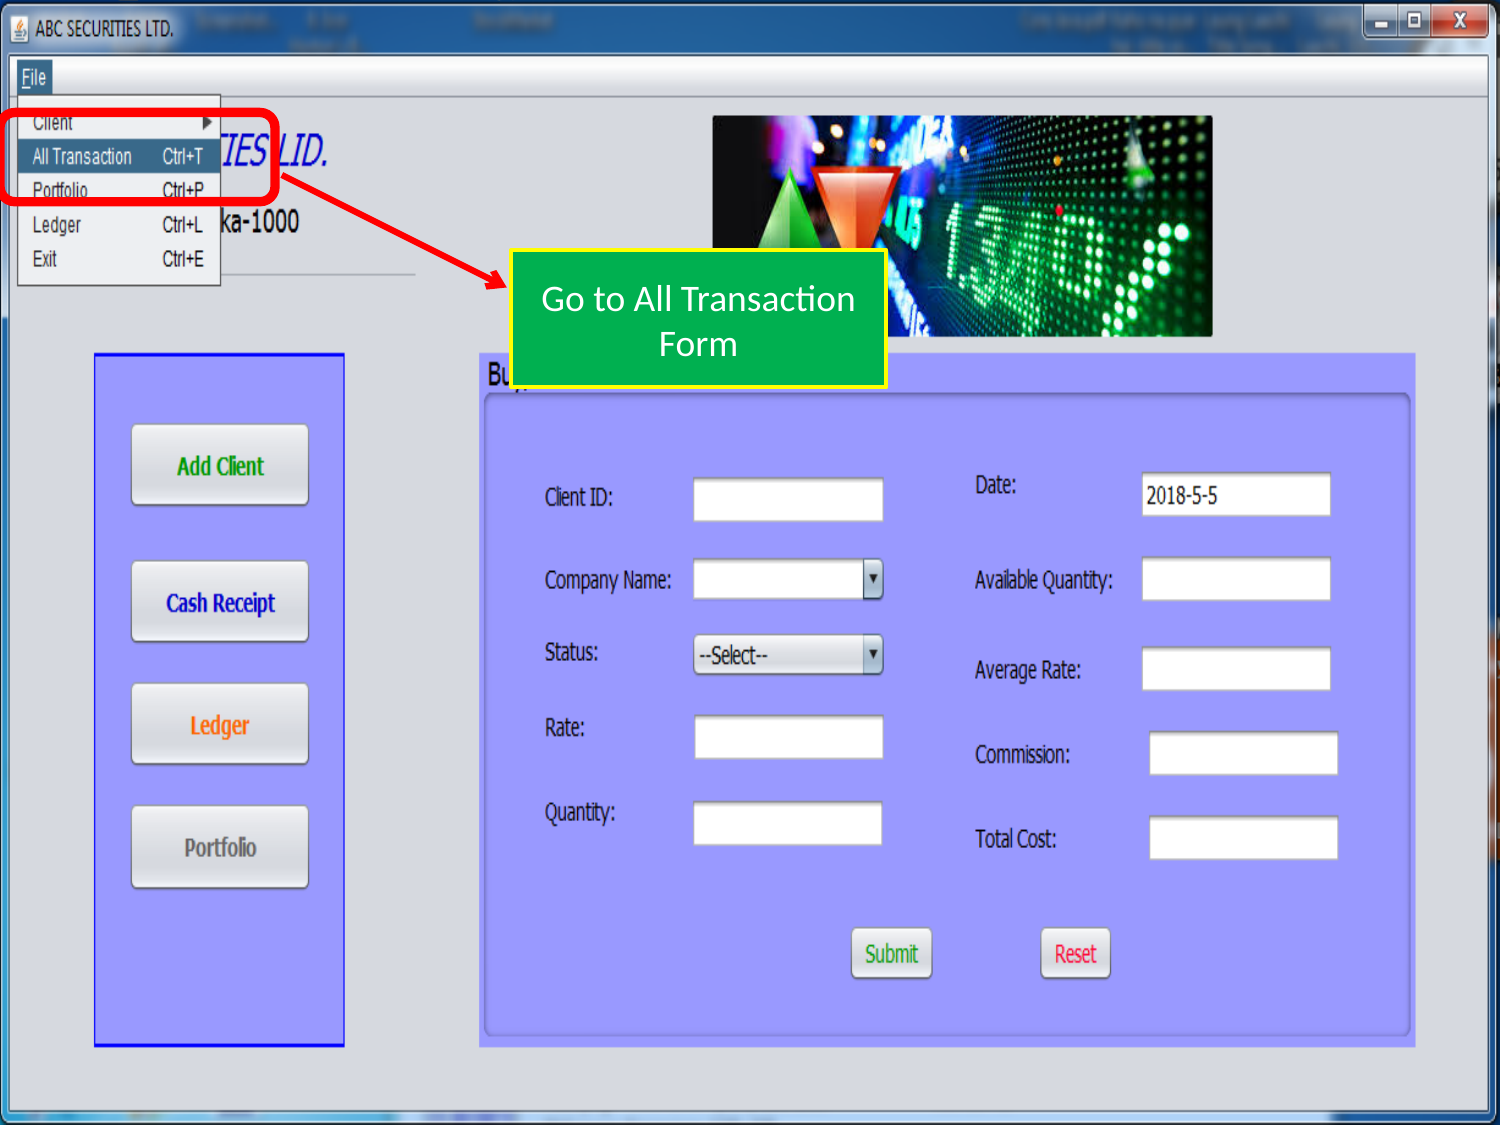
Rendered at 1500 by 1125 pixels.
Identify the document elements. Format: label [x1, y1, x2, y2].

list [0, 0, 1500, 1125]
text_box [281, 174, 507, 288]
